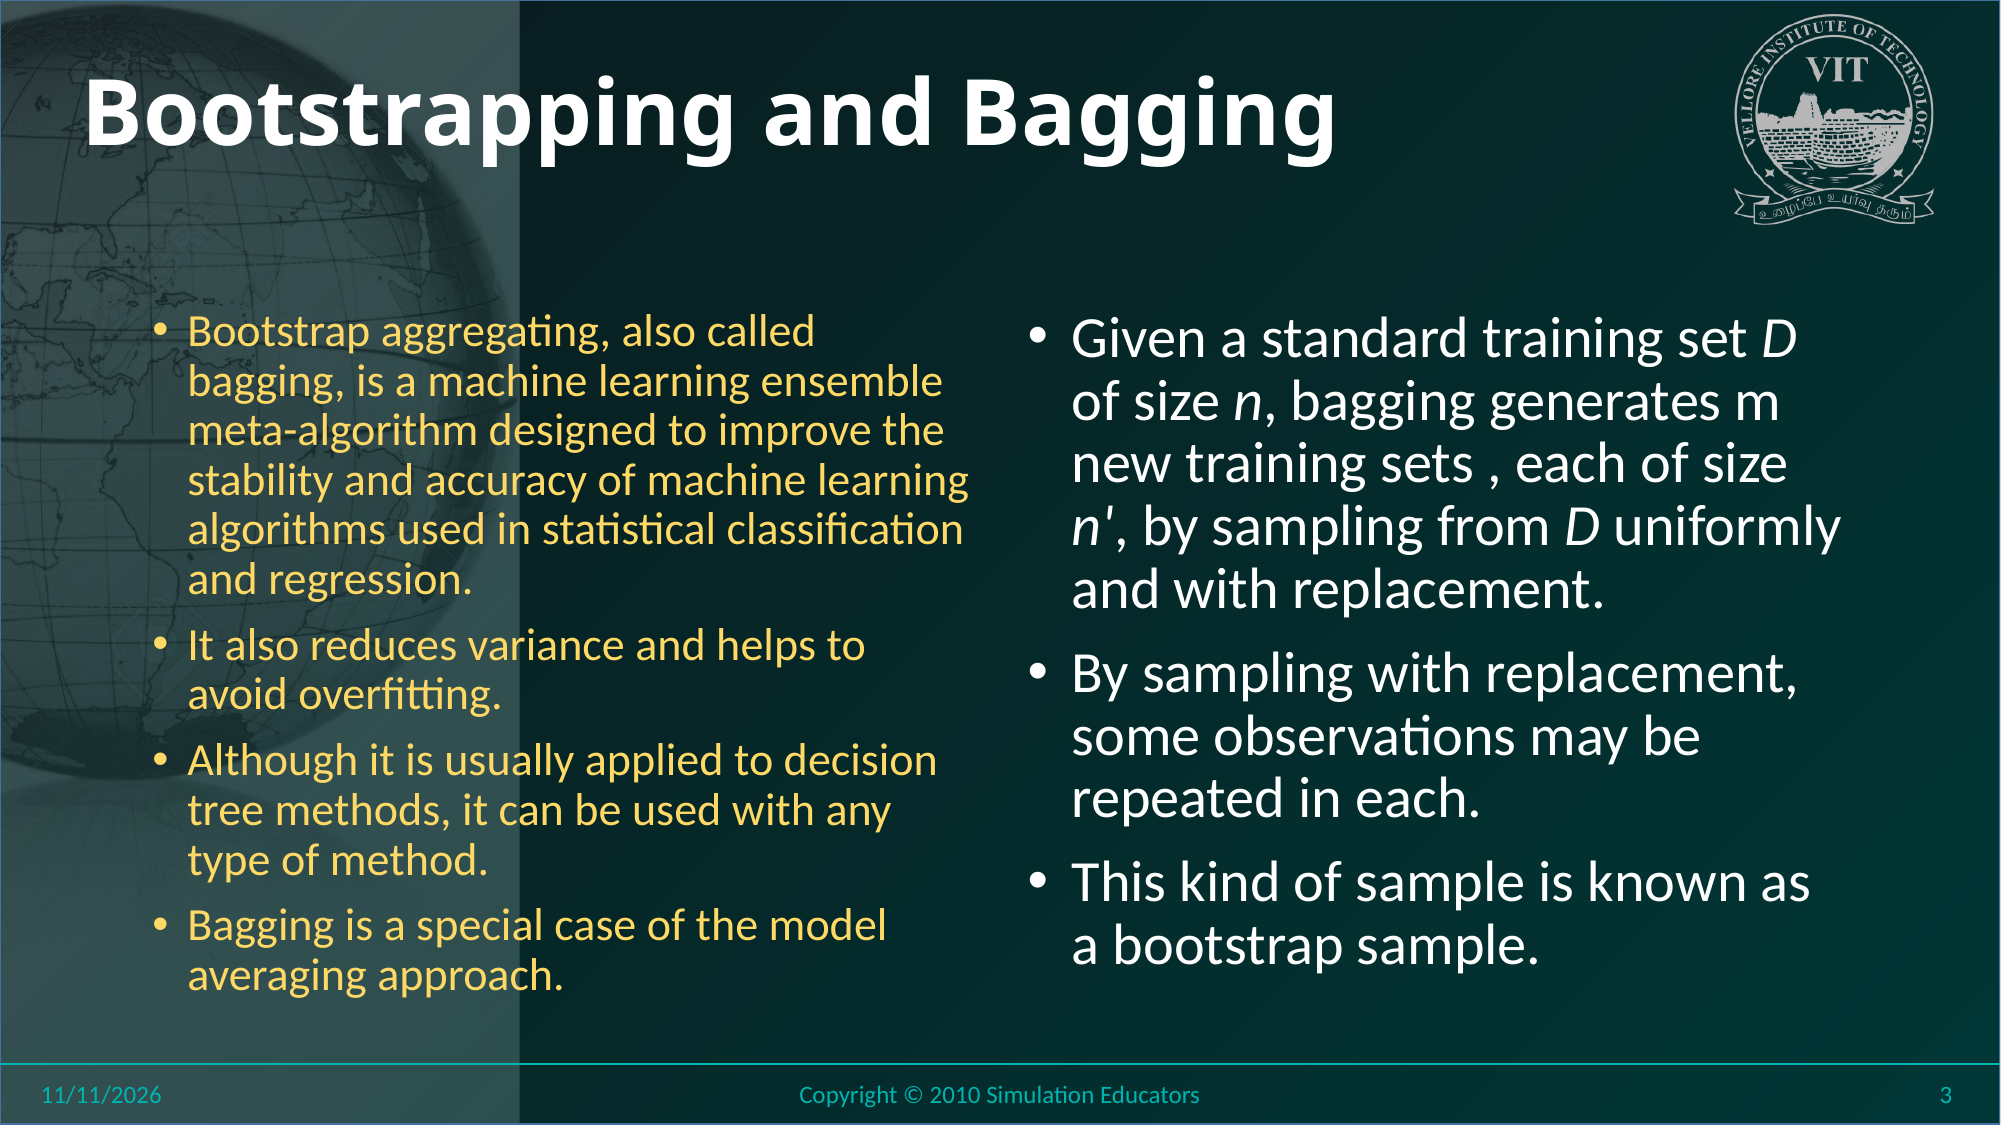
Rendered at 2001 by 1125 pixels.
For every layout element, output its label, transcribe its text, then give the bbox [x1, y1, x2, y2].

title Bootstrapping and Bagging [66, 15, 1719, 218]
slide_number 3 [1517, 1064, 1968, 1124]
footer Copyright © 2010 Simulation Educators [662, 1064, 1338, 1124]
list Bootstrap aggregating, also called bagging, is a machine learning ensemble meta-algorithm designed to improve the stability and accuracy of machine learning algorithms used in statistical classification and regression. It also reduces variance and helps to avoid overfitting. Although it is usually applied to decision tree methods, it can be used with any type of method. Bagging is a special case of the model averaging approach. [137, 299, 988, 1014]
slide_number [25, 1064, 476, 1124]
